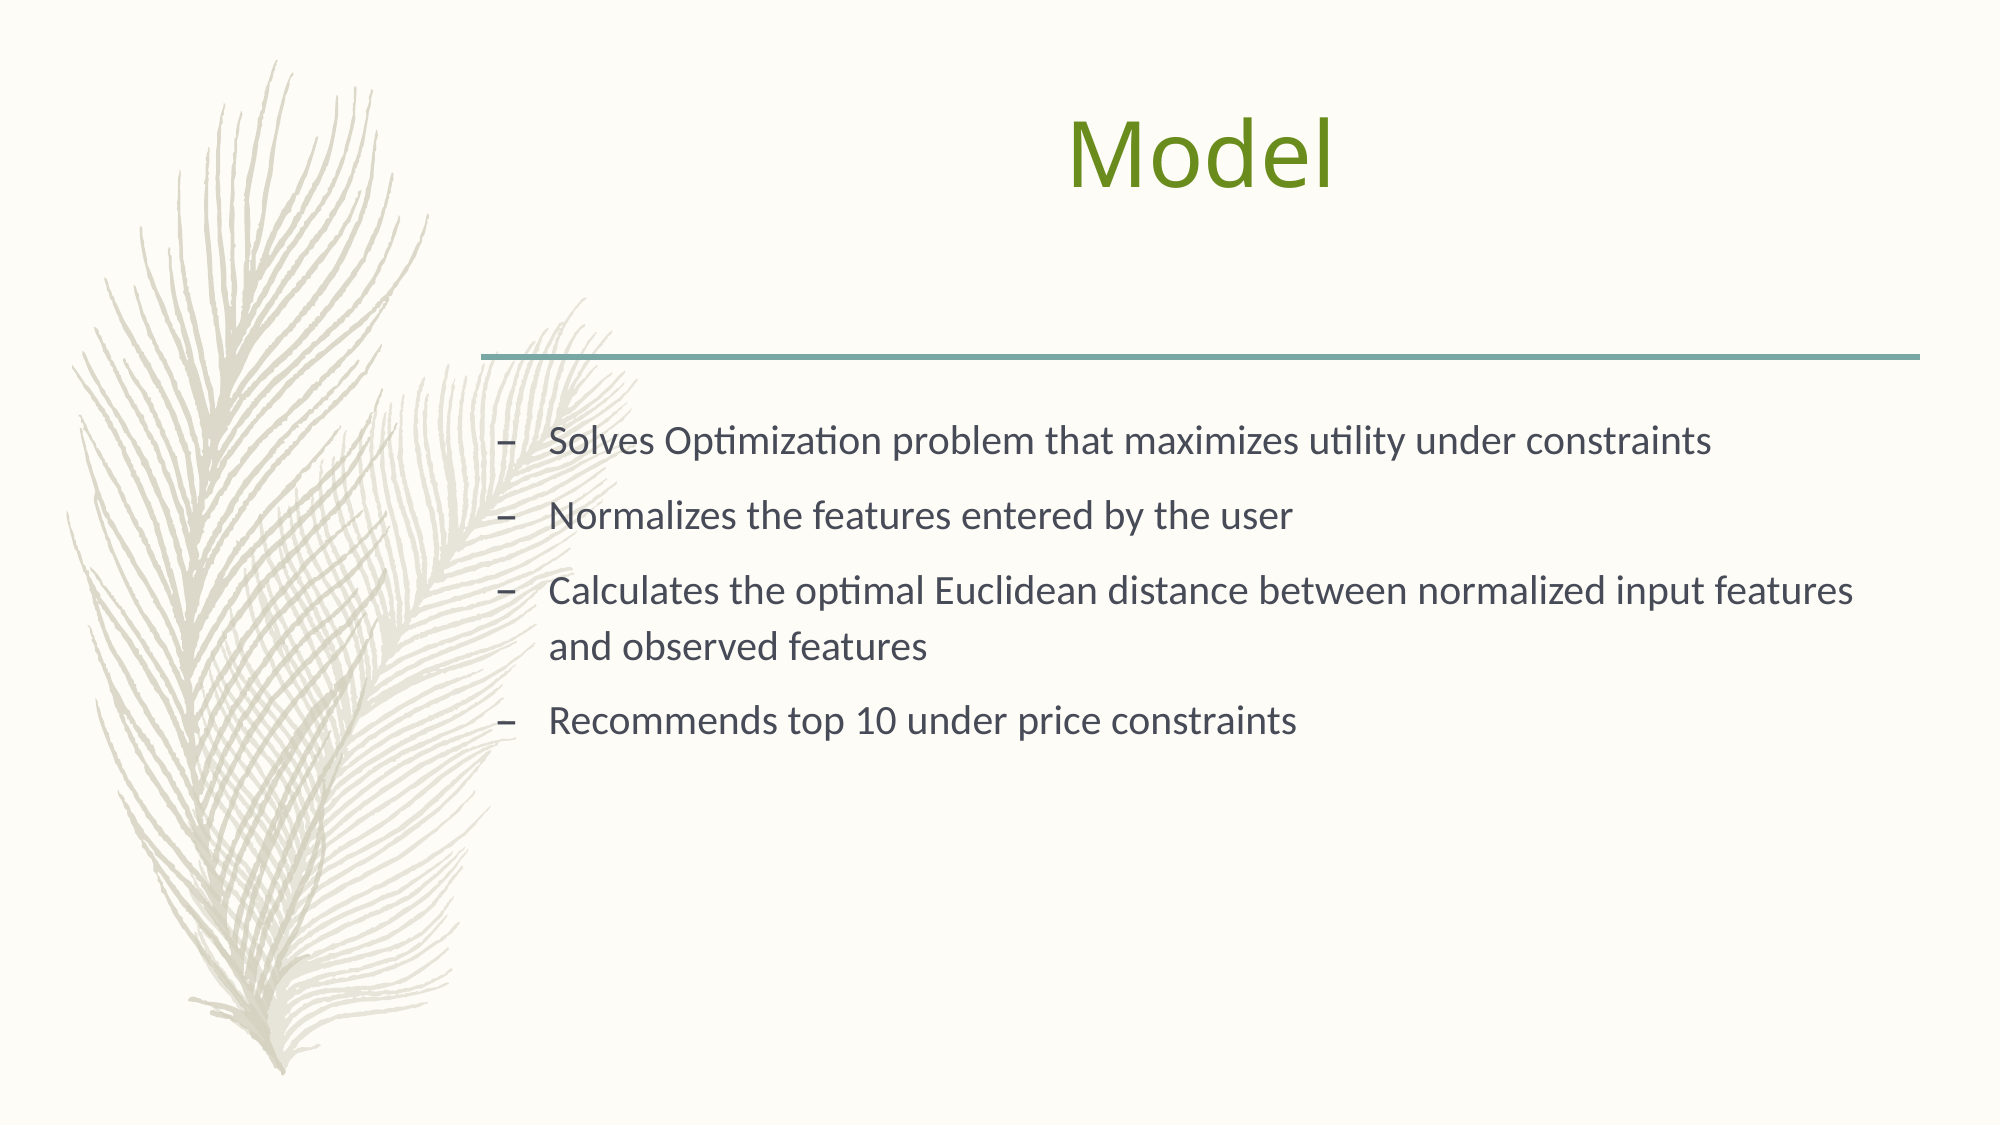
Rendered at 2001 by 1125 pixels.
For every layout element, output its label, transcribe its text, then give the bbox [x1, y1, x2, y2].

title Model [481, 93, 1920, 350]
list Solves Optimization problem that maximizes utility under constraints Normalizes the features entered by the user Calculates the optimal Euclidean distance between normalized input features and observed features Recommends top 10 under price constraints [481, 399, 1920, 999]
